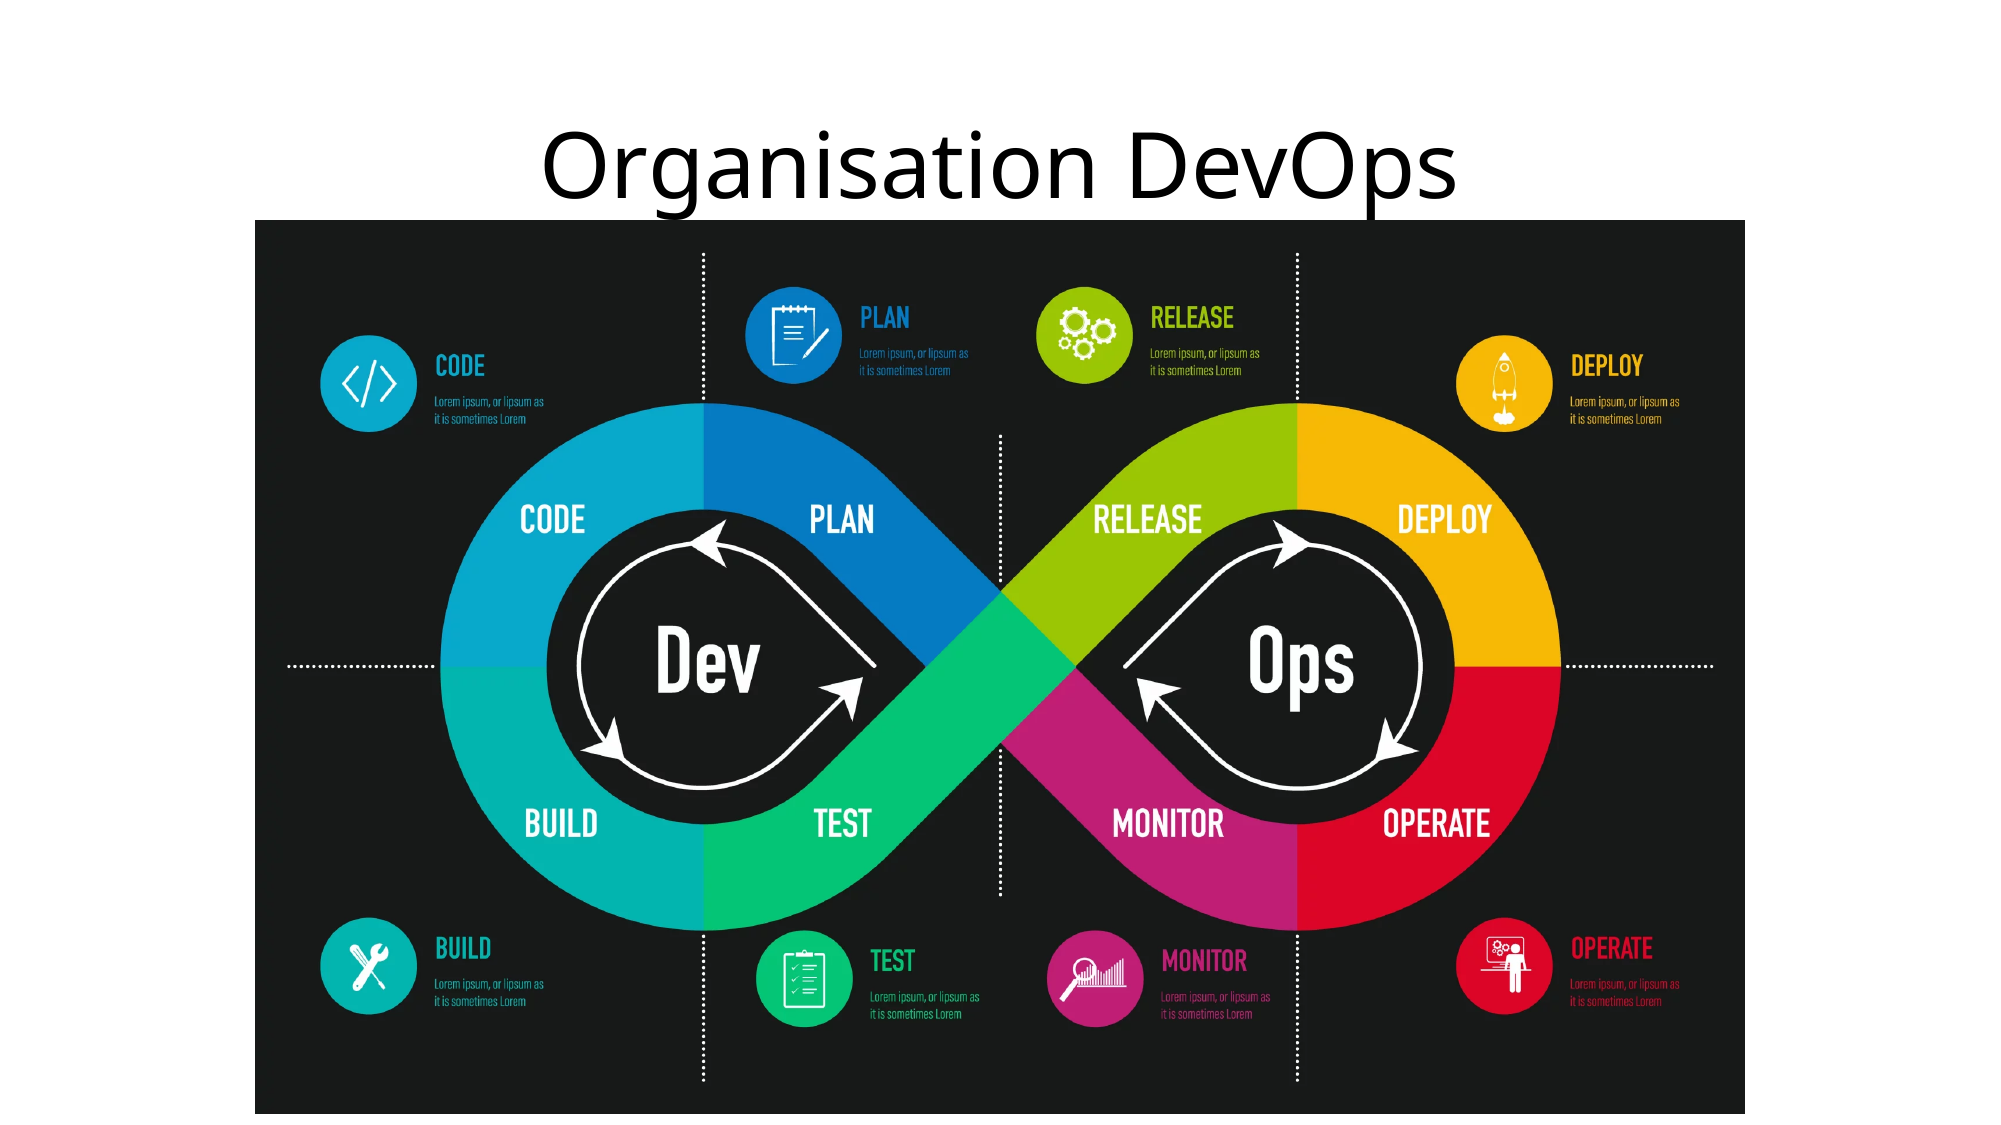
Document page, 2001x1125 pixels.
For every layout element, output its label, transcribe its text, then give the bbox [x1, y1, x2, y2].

title Organisation DevOps [137, 59, 1863, 278]
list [255, 220, 1745, 1114]
